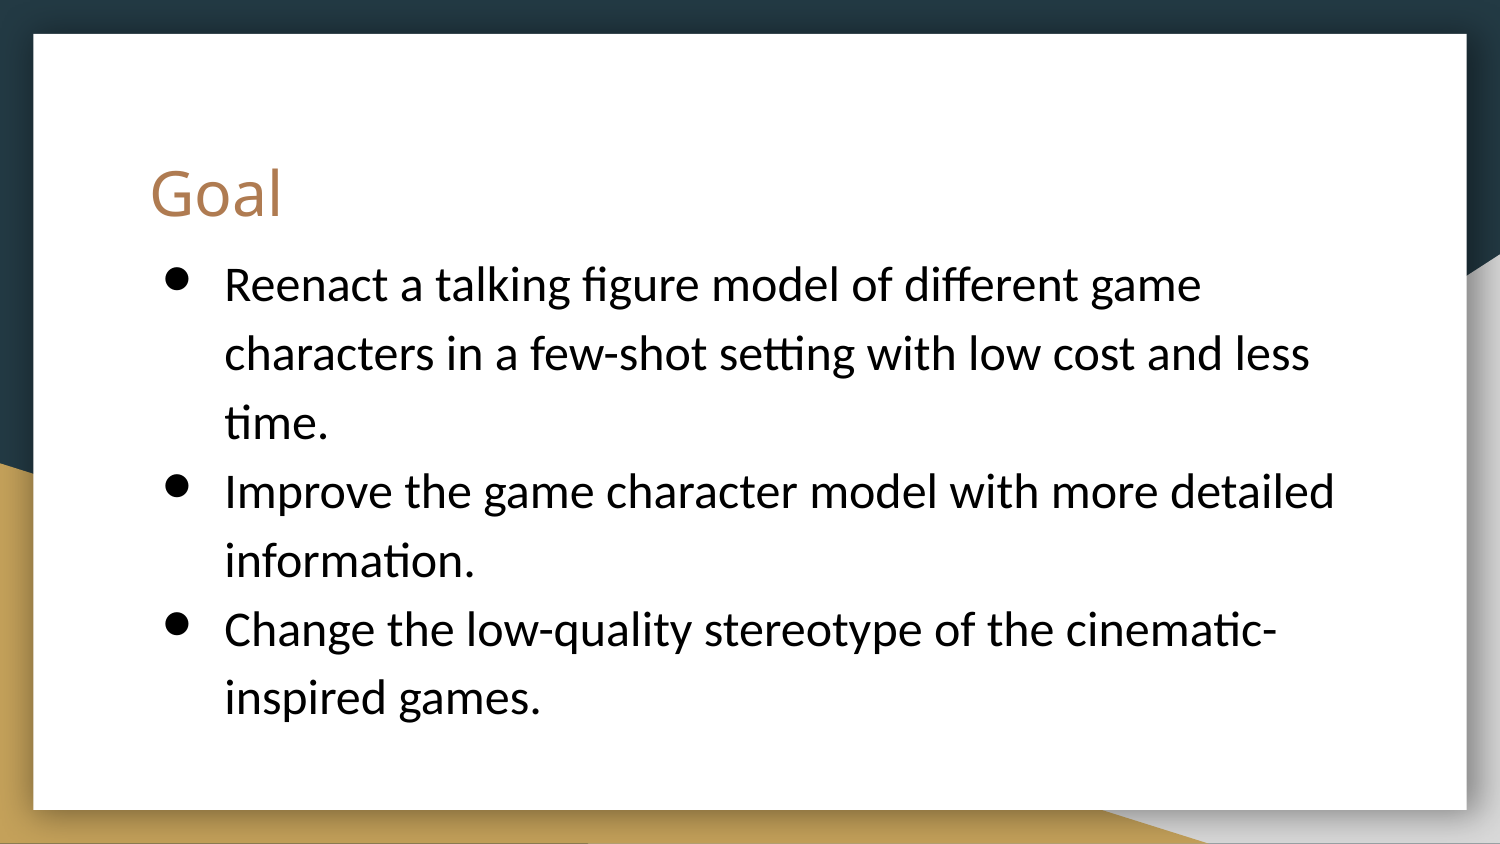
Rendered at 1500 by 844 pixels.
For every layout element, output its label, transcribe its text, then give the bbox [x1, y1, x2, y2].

list Reenact a talking figure model of different game characters in a few-shot setting with low cost and less time. Improve the game character model with more detailed information. Change the low-quality stereotype of the cinematic-inspired games. [134, 227, 1366, 722]
title Goal [134, 138, 1366, 227]
